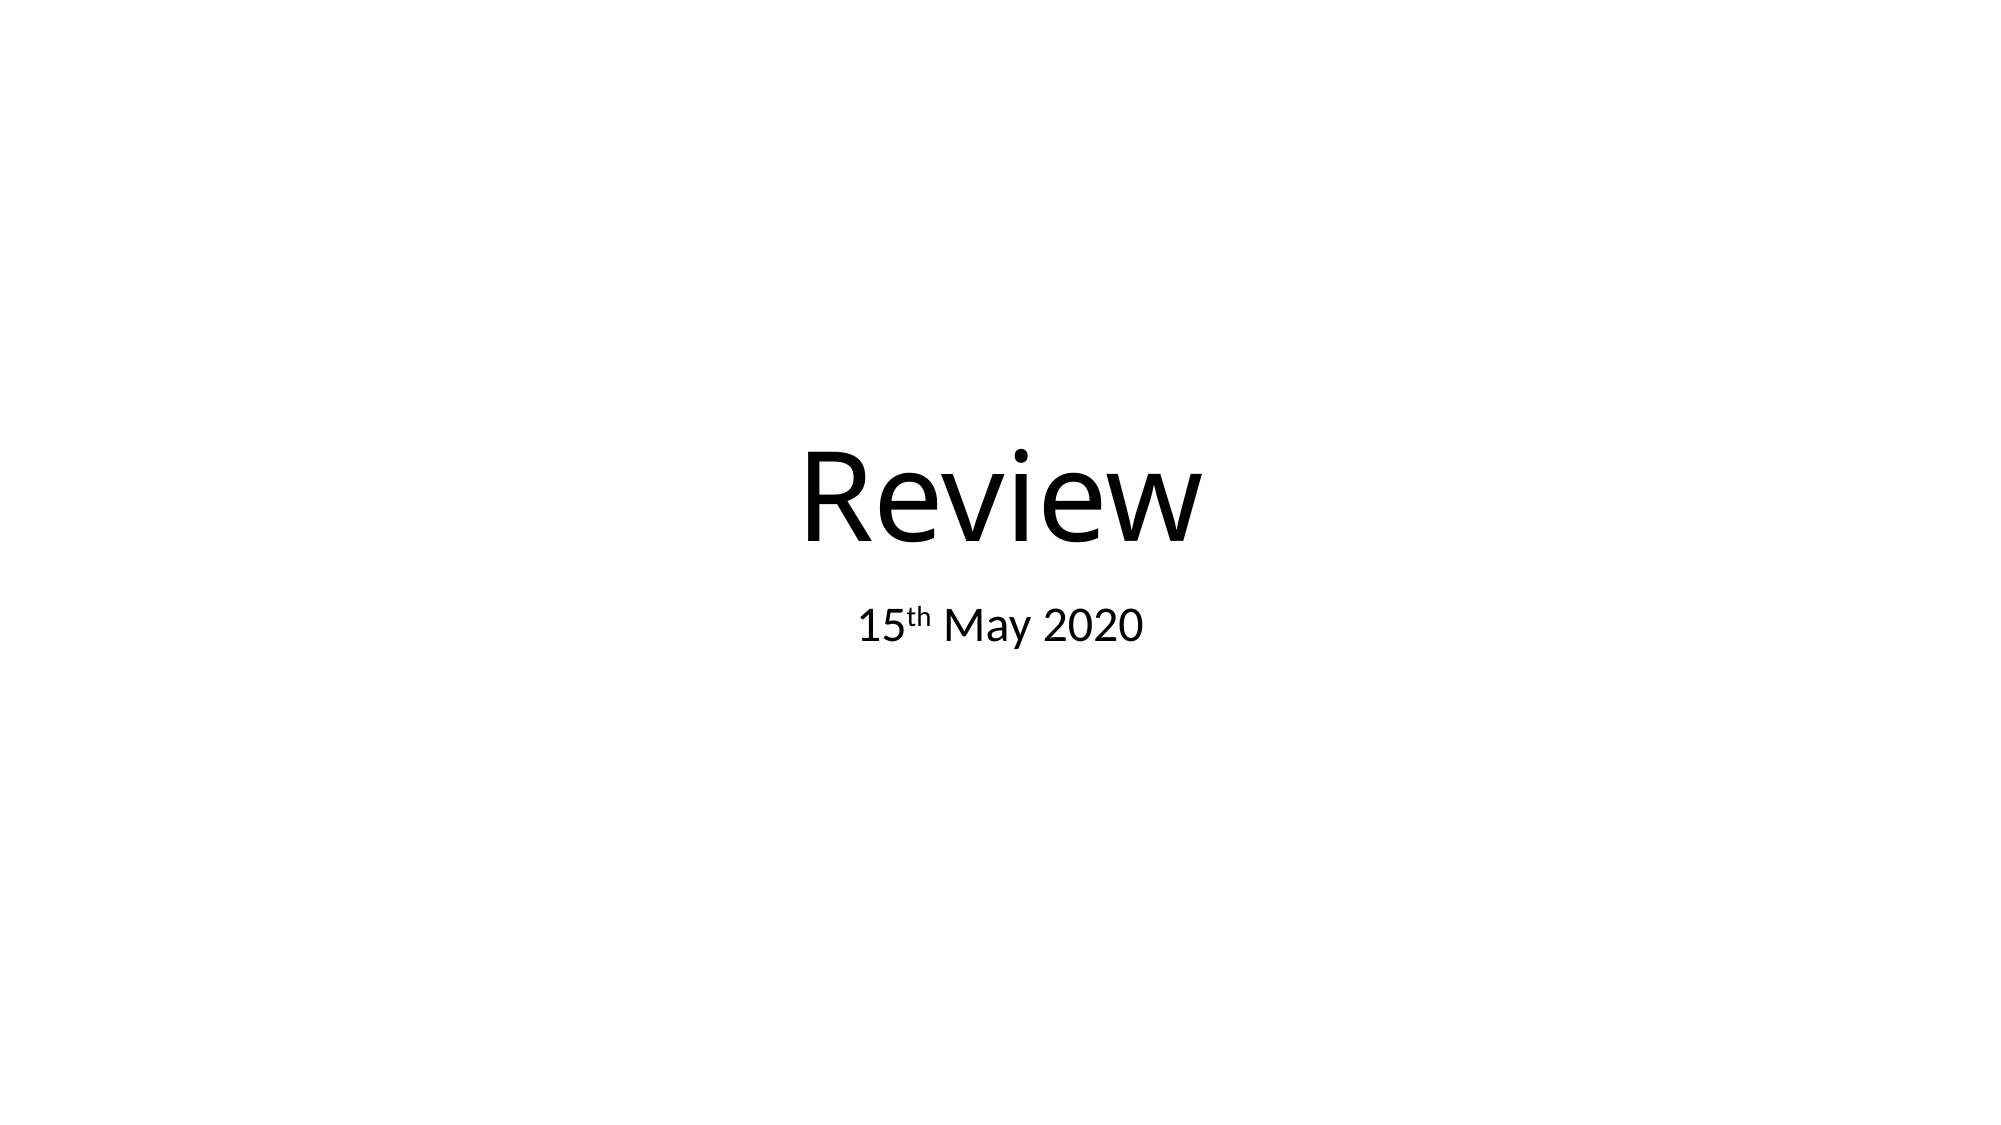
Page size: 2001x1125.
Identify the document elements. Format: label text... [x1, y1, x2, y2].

title Review [249, 184, 1750, 576]
subtitle 15th May 2020 [249, 590, 1750, 863]
